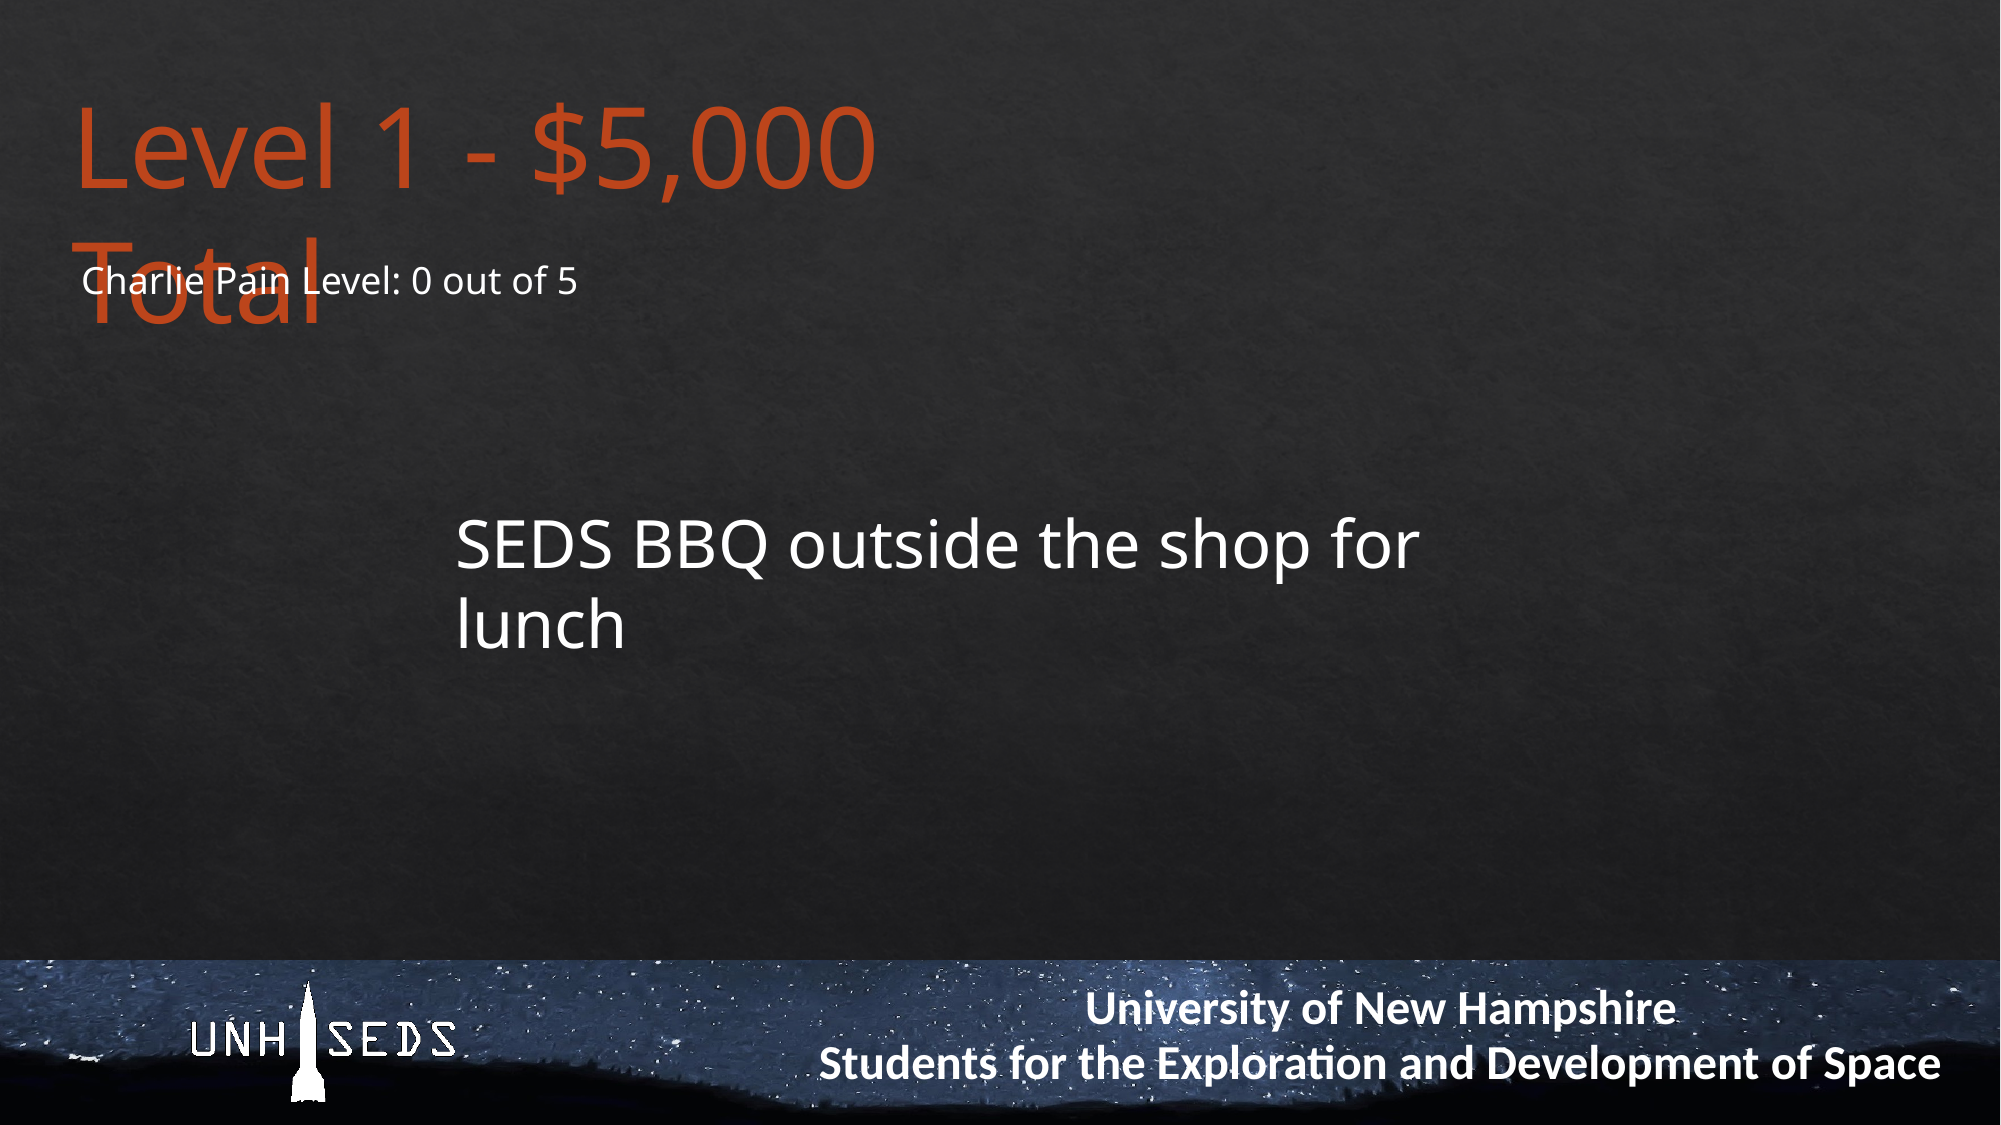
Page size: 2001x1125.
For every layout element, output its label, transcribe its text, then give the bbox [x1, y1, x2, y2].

text_box Charlie Pain Level: 0 out of 5 [66, 249, 835, 309]
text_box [0, 959, 2000, 1125]
text_box SEDS BBQ outside the shop for lunch [440, 494, 1560, 670]
text_box Level 1 - $5,000 Total [56, 68, 1120, 354]
